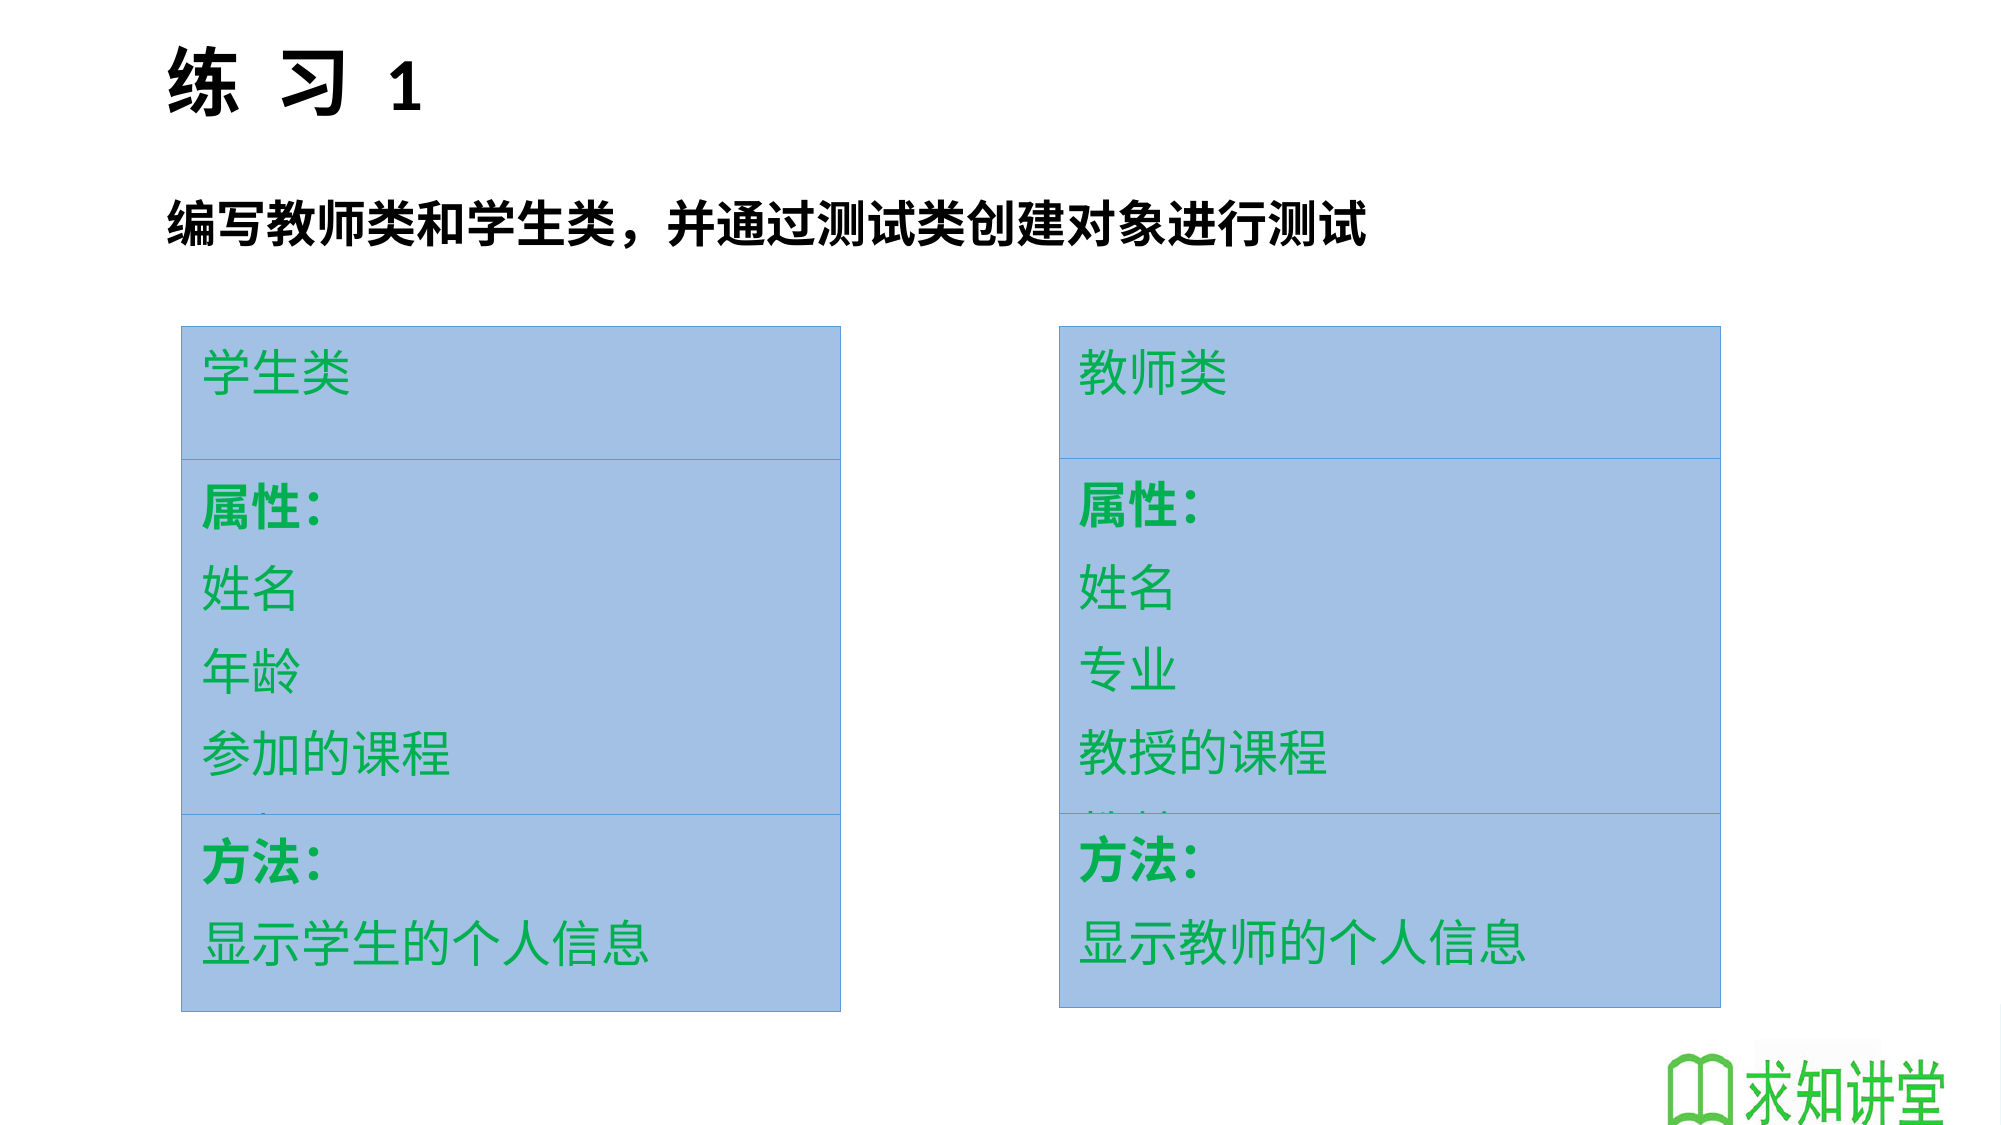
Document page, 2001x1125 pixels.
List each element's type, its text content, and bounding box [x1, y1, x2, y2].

table_cell 方法： 显示教师的个人信息 [1060, 814, 1720, 1007]
table_header 教师类 [1060, 327, 1720, 458]
table_header 学生类 [182, 327, 840, 459]
table_cell 属性： 姓名 年龄 参加的课程 兴趣 [182, 460, 840, 814]
text_box 练 习 1 [151, 28, 586, 133]
table_cell 属性： 姓名 专业 教授的课程 教龄 [1060, 459, 1720, 813]
picture [0, 0, 2001, 1125]
table_cell 方法： 显示学生的个人信息 [182, 815, 840, 1011]
text_box 编写教师类和学生类，并通过测试类创建对象进行测试 [151, 185, 2000, 261]
